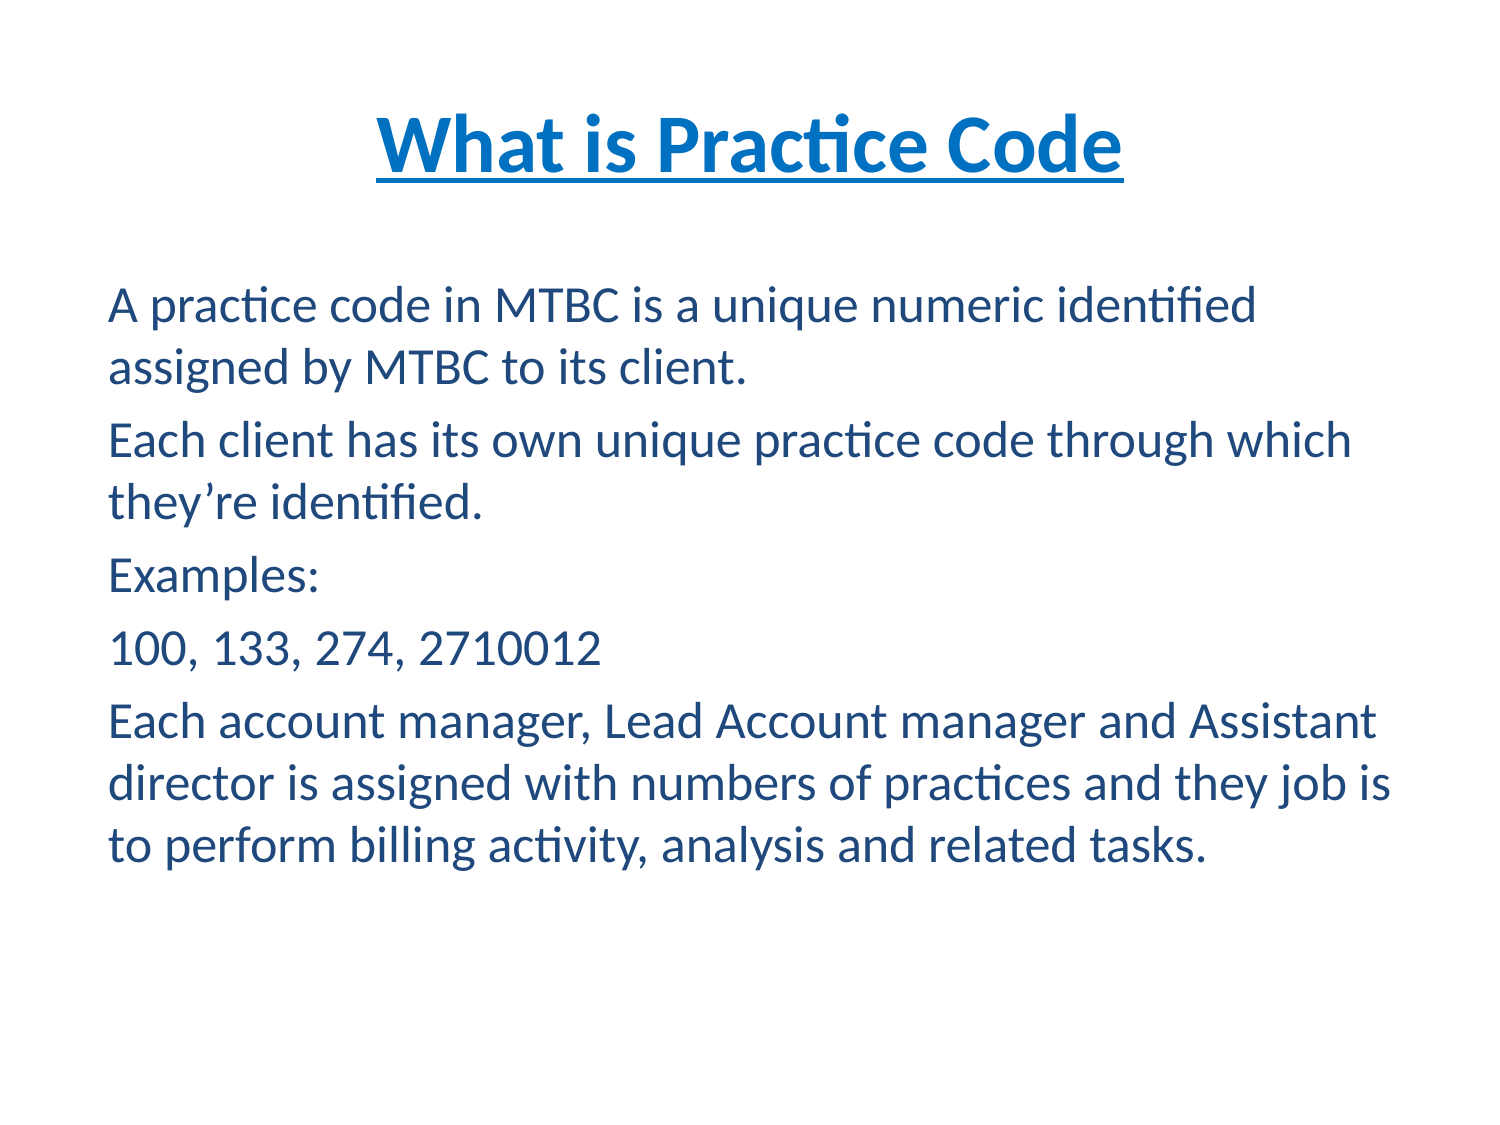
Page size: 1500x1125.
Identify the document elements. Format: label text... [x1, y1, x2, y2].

title What is Practice Code [75, 45, 1425, 233]
list A practice code in MTBC is a unique numeric identified assigned by MTBC to its client. Each client has its own unique practice code through which they’re identified. Examples: 100, 133, 274, 2710012 Each account manager, Lead Account manager and Assistant director is assigned with numbers of practices and they job is to perform billing activity, analysis and related tasks. [75, 262, 1425, 1005]
